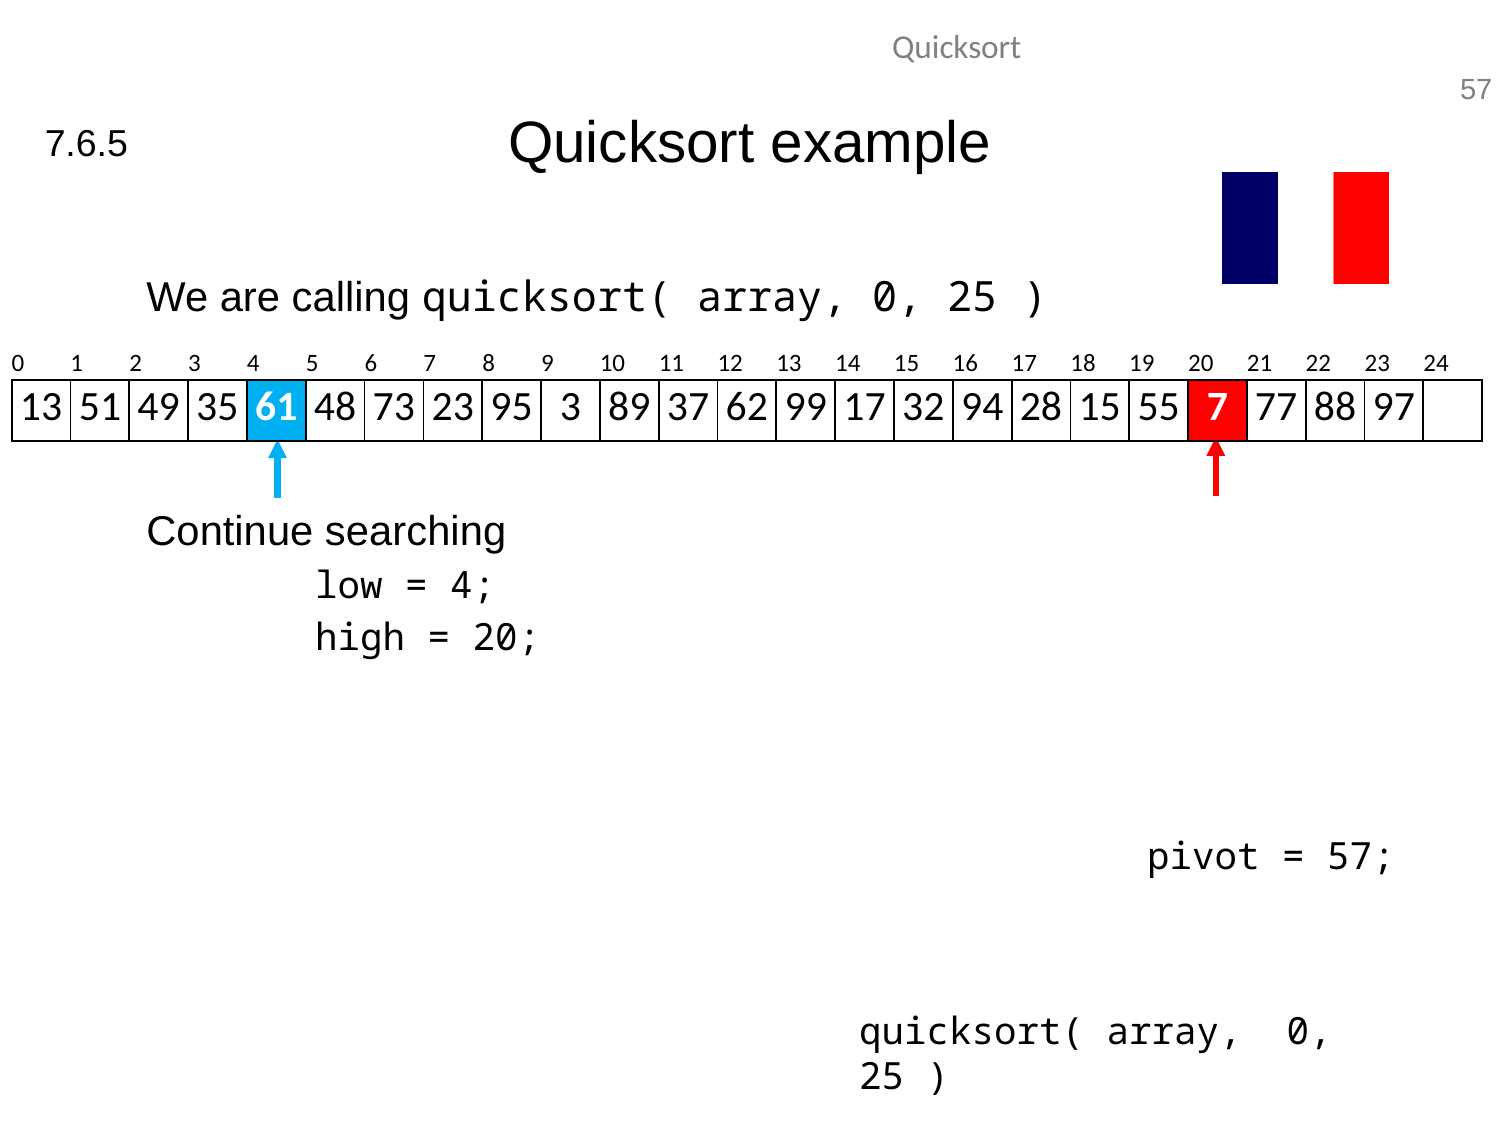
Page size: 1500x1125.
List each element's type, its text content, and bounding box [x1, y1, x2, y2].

table_cell 89 [601, 381, 658, 440]
list We are calling quicksort( array, 0, 25 ) Continue searching low = 4; high = 20; [74, 442, 1426, 1006]
table_header 24 [1423, 350, 1482, 379]
table_cell 97 [1365, 381, 1422, 440]
table_header 7 [423, 350, 482, 379]
table_header 14 [835, 350, 894, 379]
table_cell 88 [1307, 381, 1364, 440]
table_cell 37 [660, 381, 717, 440]
table_cell 55 [1130, 381, 1187, 440]
title Quicksort example [74, 44, 1426, 233]
table_cell 99 [777, 381, 834, 440]
table_header 0 [12, 350, 71, 379]
table_cell 13 [13, 381, 70, 440]
table_cell 61 [248, 381, 305, 440]
table_header 13 [776, 350, 835, 379]
table_header 1 [71, 350, 129, 379]
table_cell 51 [71, 381, 128, 440]
table_header 12 [718, 350, 776, 379]
table_header 8 [482, 350, 541, 379]
picture [1222, 172, 1389, 284]
table_header 4 [247, 350, 306, 379]
table_cell 73 [365, 381, 423, 440]
table_cell 95 [483, 381, 540, 440]
table_cell 3 [542, 381, 599, 440]
table_header 9 [541, 350, 600, 379]
text_box 7.6.5 [30, 111, 143, 172]
table_cell 7 [1189, 381, 1246, 440]
table_header 23 [1365, 350, 1423, 379]
table_header 19 [1129, 350, 1188, 379]
list We are calling quicksort( array, 0, 25 ) Continue searching low = 4; high = 20; [74, 262, 1426, 350]
table_header 20 [1188, 350, 1247, 379]
table_cell 49 [130, 381, 187, 440]
table_header 2 [129, 350, 188, 379]
table_header 11 [659, 350, 718, 379]
table_cell 94 [954, 381, 1011, 440]
text_box pivot = 57; [1132, 824, 1410, 885]
table_cell 62 [718, 381, 775, 440]
table_cell 23 [424, 381, 481, 440]
table_cell [1424, 381, 1481, 440]
table_cell 17 [836, 381, 893, 440]
table_header 17 [1012, 350, 1070, 379]
table_header 10 [600, 350, 659, 379]
table_header 22 [1306, 350, 1365, 379]
table_header 3 [188, 350, 247, 379]
table_header 6 [365, 350, 423, 379]
table_header 5 [306, 350, 365, 379]
table_cell 35 [189, 381, 246, 440]
table_cell 28 [1013, 381, 1070, 440]
table_cell 15 [1071, 381, 1128, 440]
table_header 21 [1247, 350, 1306, 379]
text_box quicksort( array, 0, 25 ) [844, 999, 1447, 1105]
table_cell 32 [895, 381, 952, 440]
table_header 16 [953, 350, 1012, 379]
table_header 15 [894, 350, 953, 379]
table_header 18 [1070, 350, 1129, 379]
table_cell 48 [307, 381, 364, 440]
table_cell 77 [1248, 381, 1305, 440]
